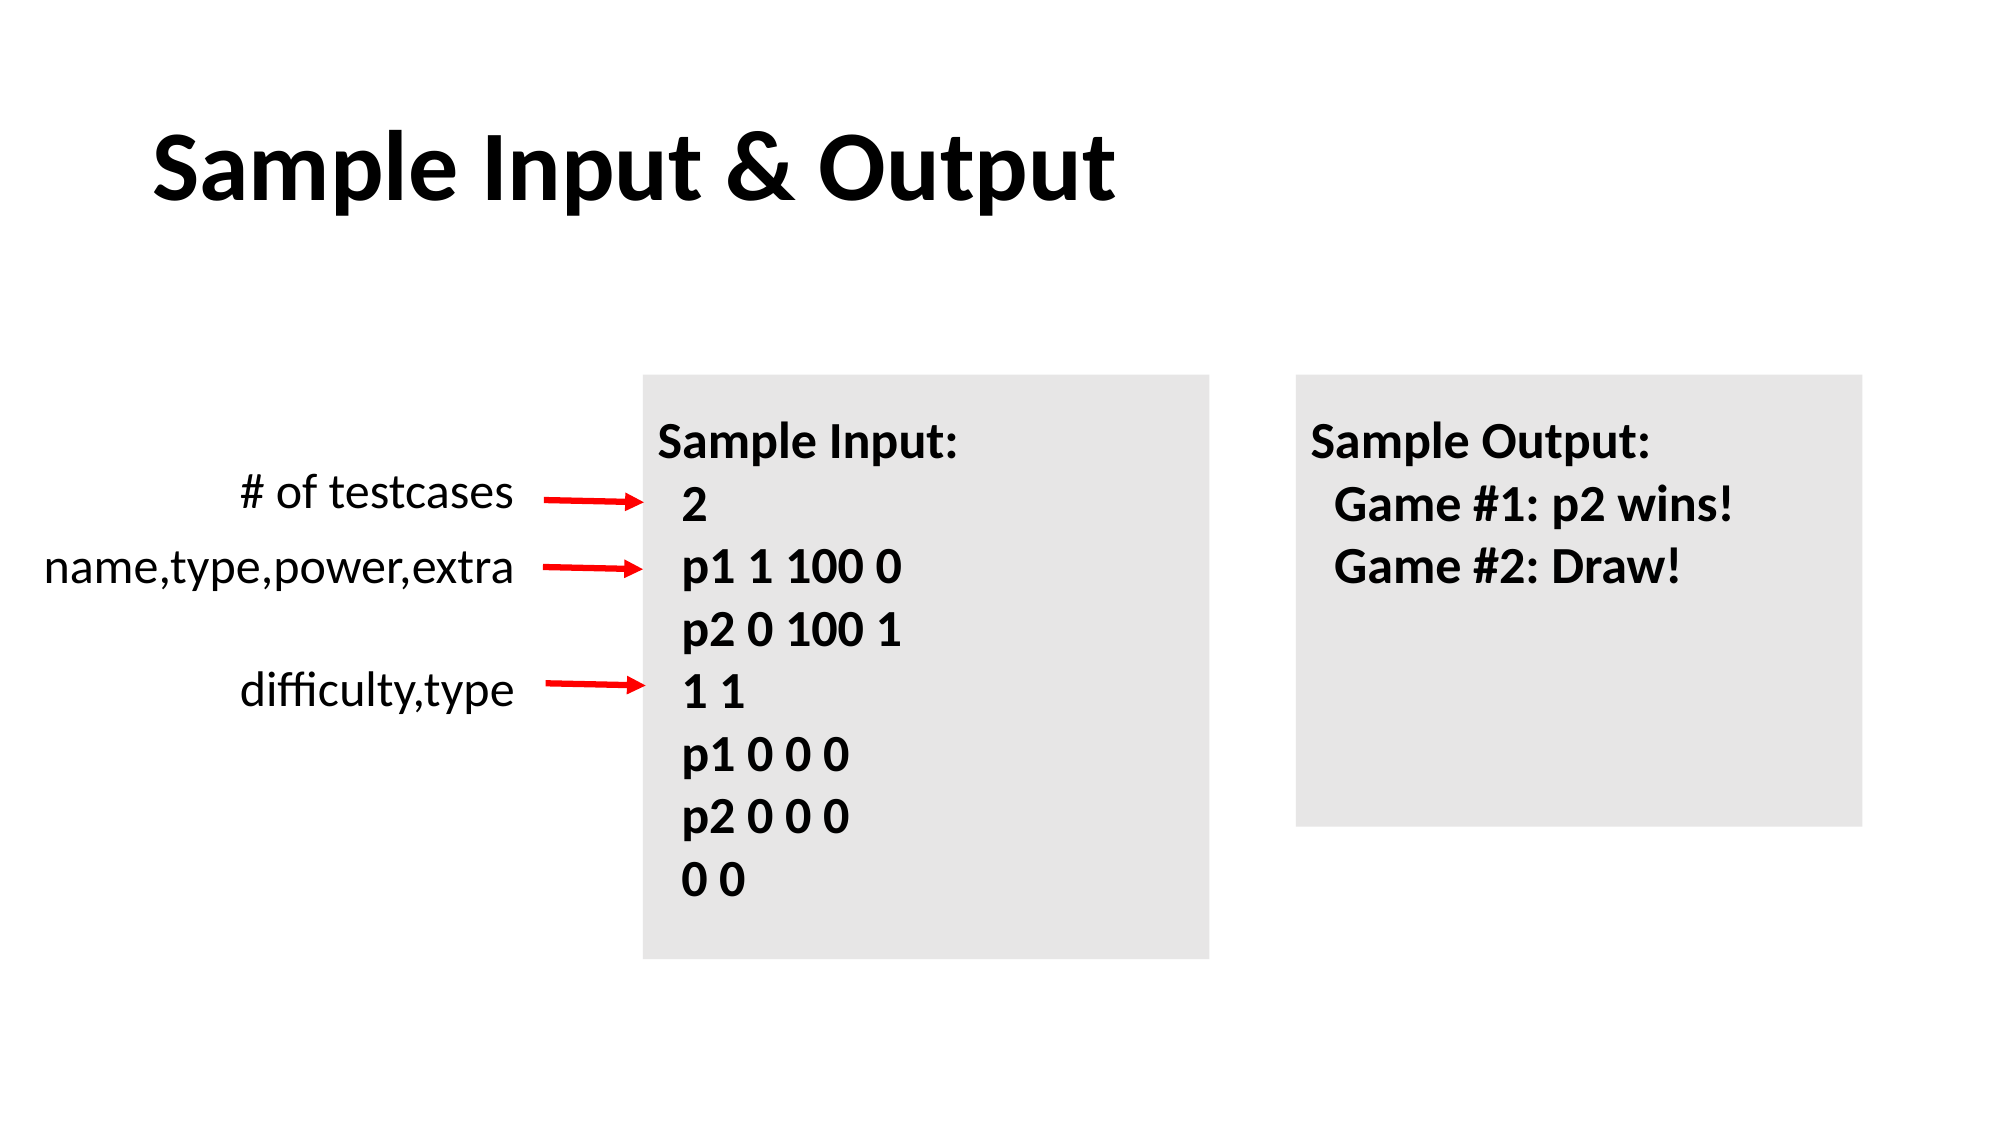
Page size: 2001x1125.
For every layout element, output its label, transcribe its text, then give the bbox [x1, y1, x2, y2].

title Sample Input & Output [137, 59, 1863, 278]
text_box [225, 450, 644, 527]
text_box Sample Output: Game #1: p2 wins! Game #2: Draw! [1295, 374, 1863, 827]
text_box Sample Input: 2 p1 1 100 0 p2 0 100 1 1 1 p1 0 0 0 p2 0 0 0 0 0 [642, 374, 1210, 960]
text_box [28, 526, 643, 603]
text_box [225, 648, 646, 725]
